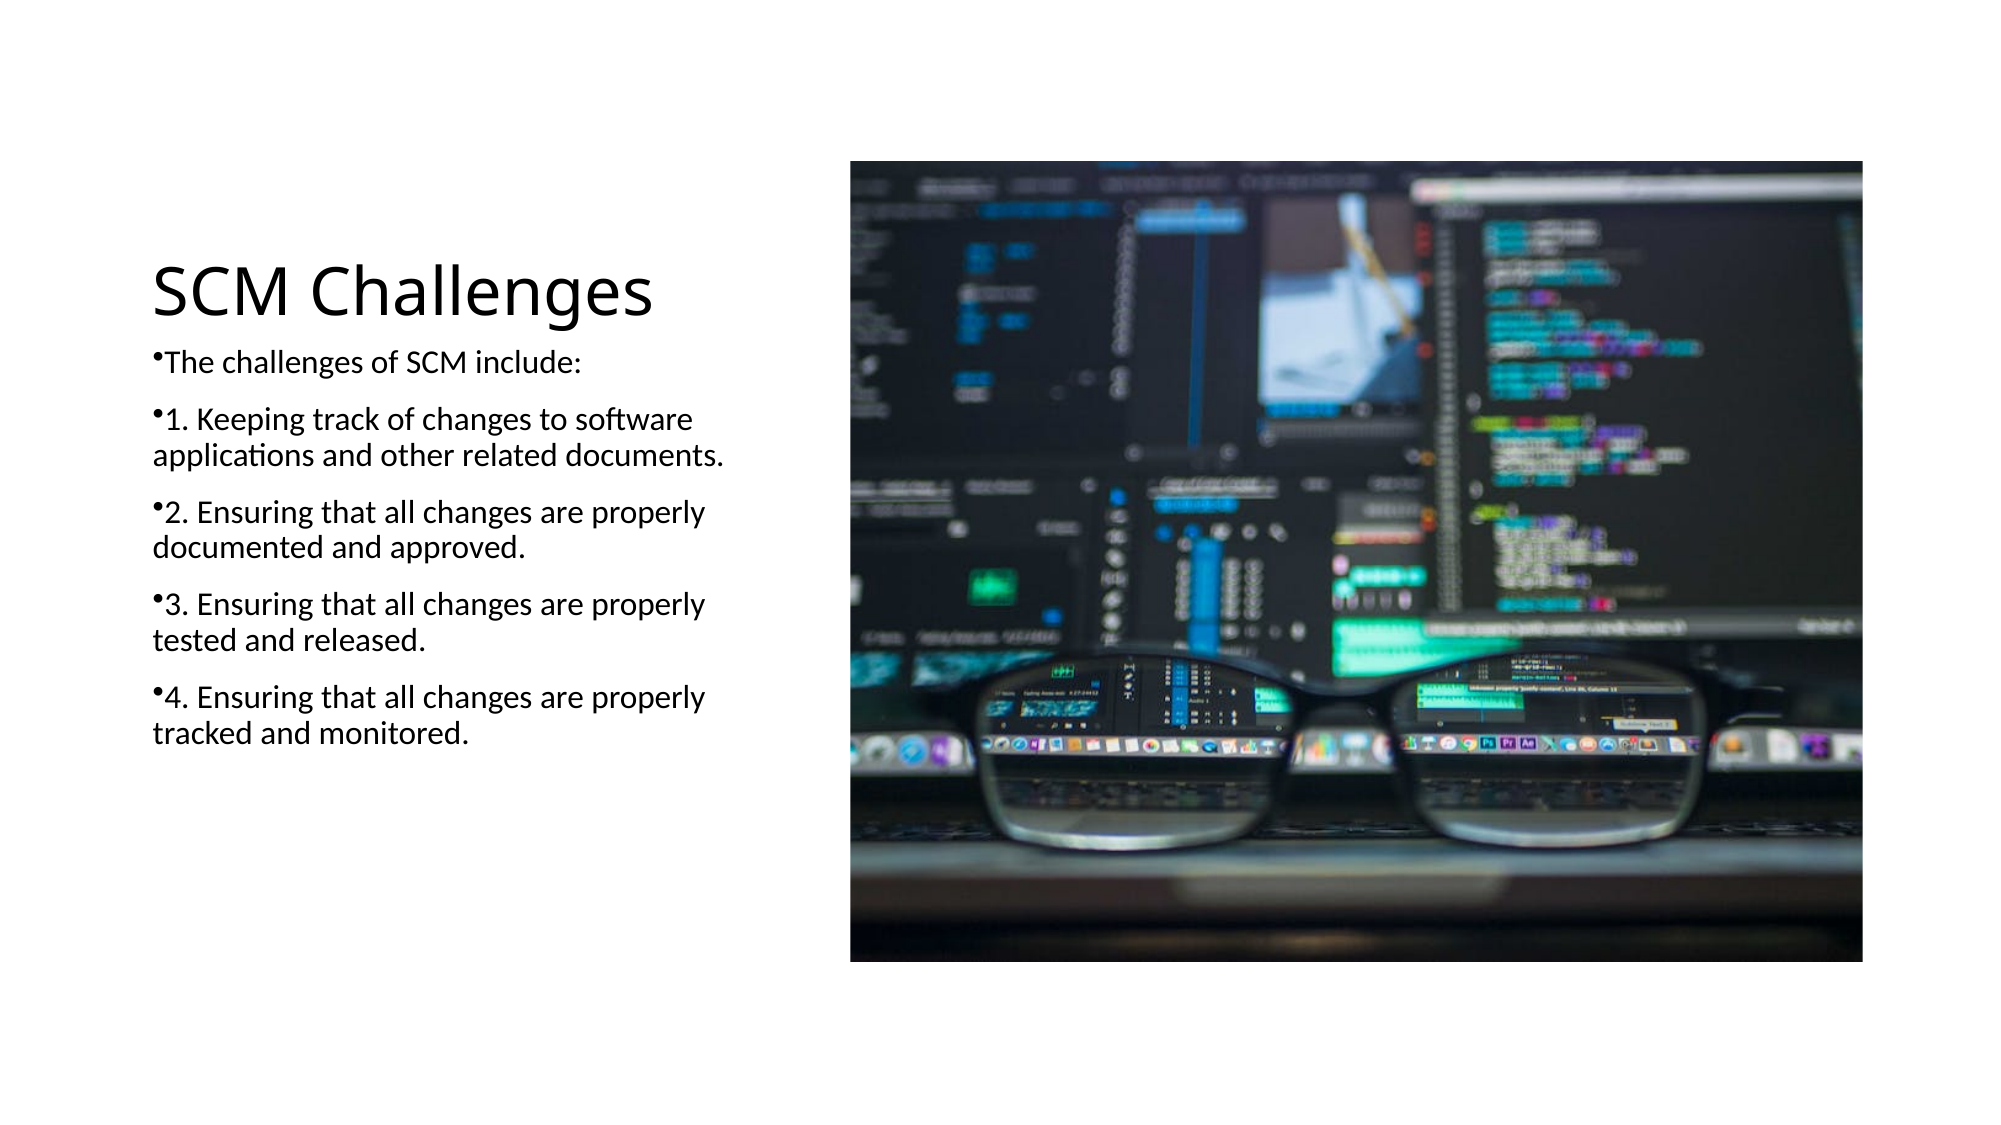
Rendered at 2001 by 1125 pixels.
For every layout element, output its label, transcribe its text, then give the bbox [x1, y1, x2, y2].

list The challenges of SCM include: 1. Keeping track of changes to software applications and other related documents. 2. Ensuring that all changes are properly documented and approved. 3. Ensuring that all changes are properly tested and released. 4. Ensuring that all changes are properly tracked and monitored. [137, 337, 783, 963]
picture [850, 161, 1863, 962]
title SCM Challenges [137, 75, 783, 337]
